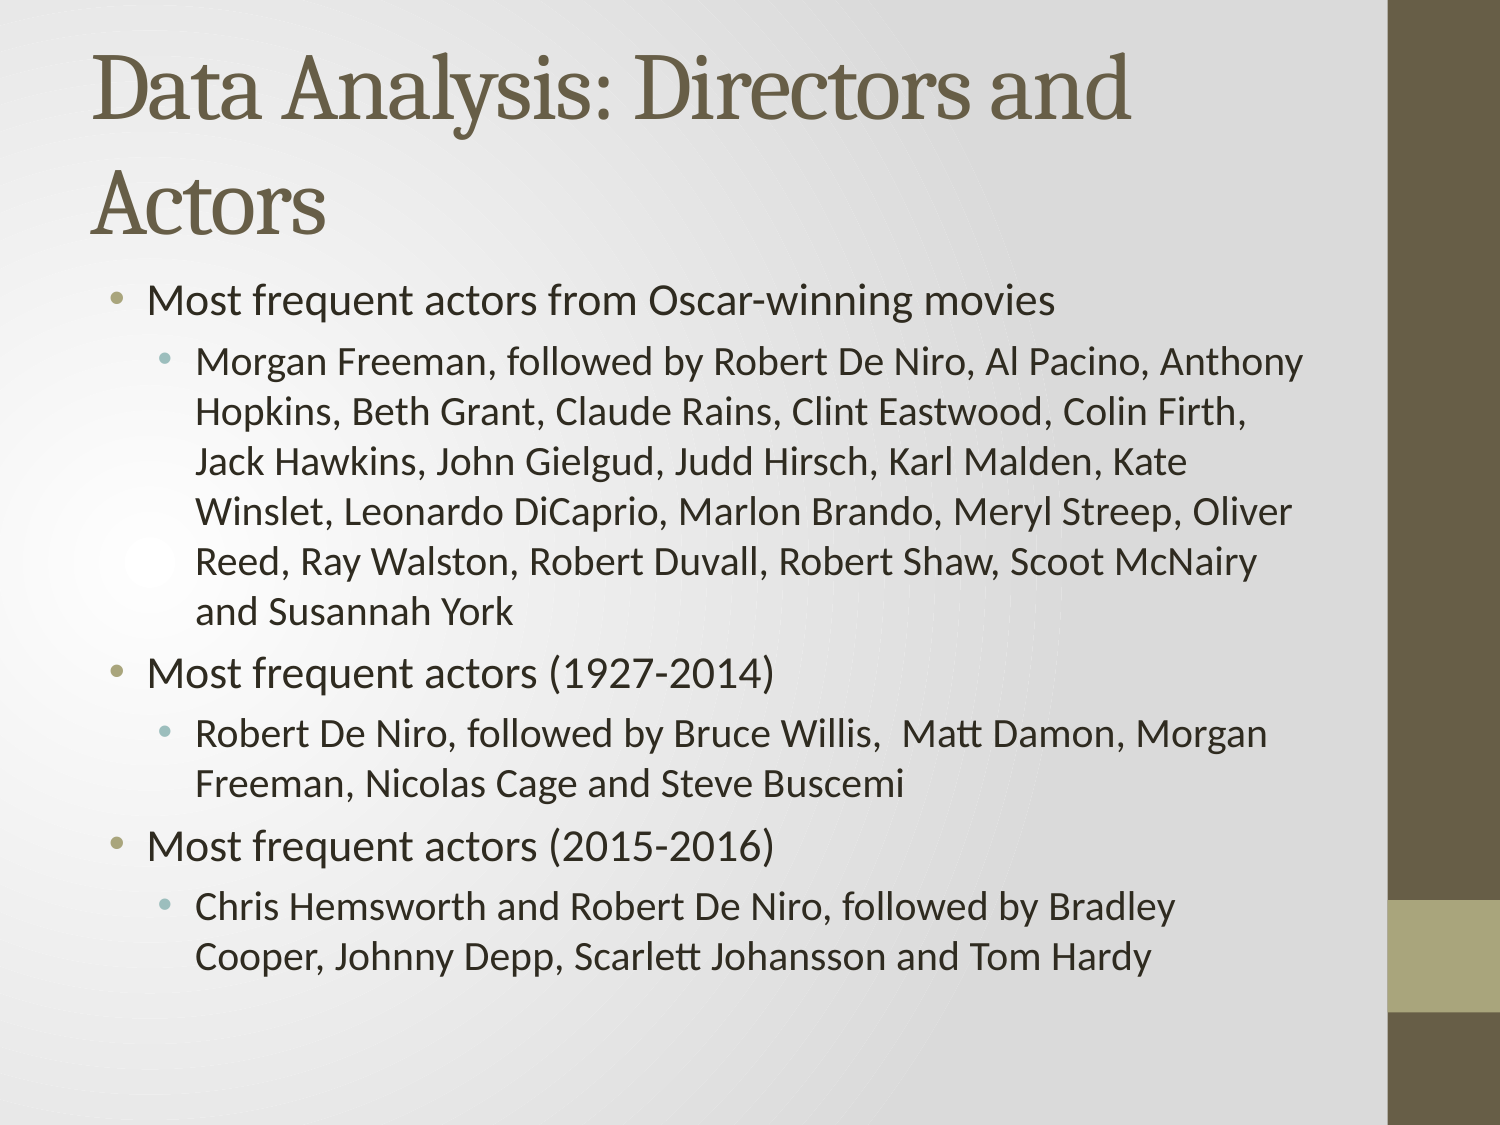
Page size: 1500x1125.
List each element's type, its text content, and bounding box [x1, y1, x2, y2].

list Most frequent actors from Oscar-winning movies Morgan Freeman, followed by Robert De Niro, Al Pacino, Anthony Hopkins, Beth Grant, Claude Rains, Clint Eastwood, Colin Firth, Jack Hawkins, John Gielgud, Judd Hirsch, Karl Malden, Kate Winslet, Leonardo DiCaprio, Marlon Brando, Meryl Streep, Oliver Reed, Ray Walston, Robert Duvall, Robert Shaw, Scoot McNairy and Susannah York Most frequent actors (1927-2014) Robert De Niro, followed by Bruce Willis, Matt Damon, Morgan Freeman, Nicolas Cage and Steve Buscemi Most frequent actors (2015-2016) Chris Hemsworth and Robert De Niro, followed by Bradley Cooper, Johnny Depp, Scarlett Johansson and Tom Hardy [75, 262, 1325, 1050]
title Data Analysis: Directors and Actors [75, 45, 1325, 233]
